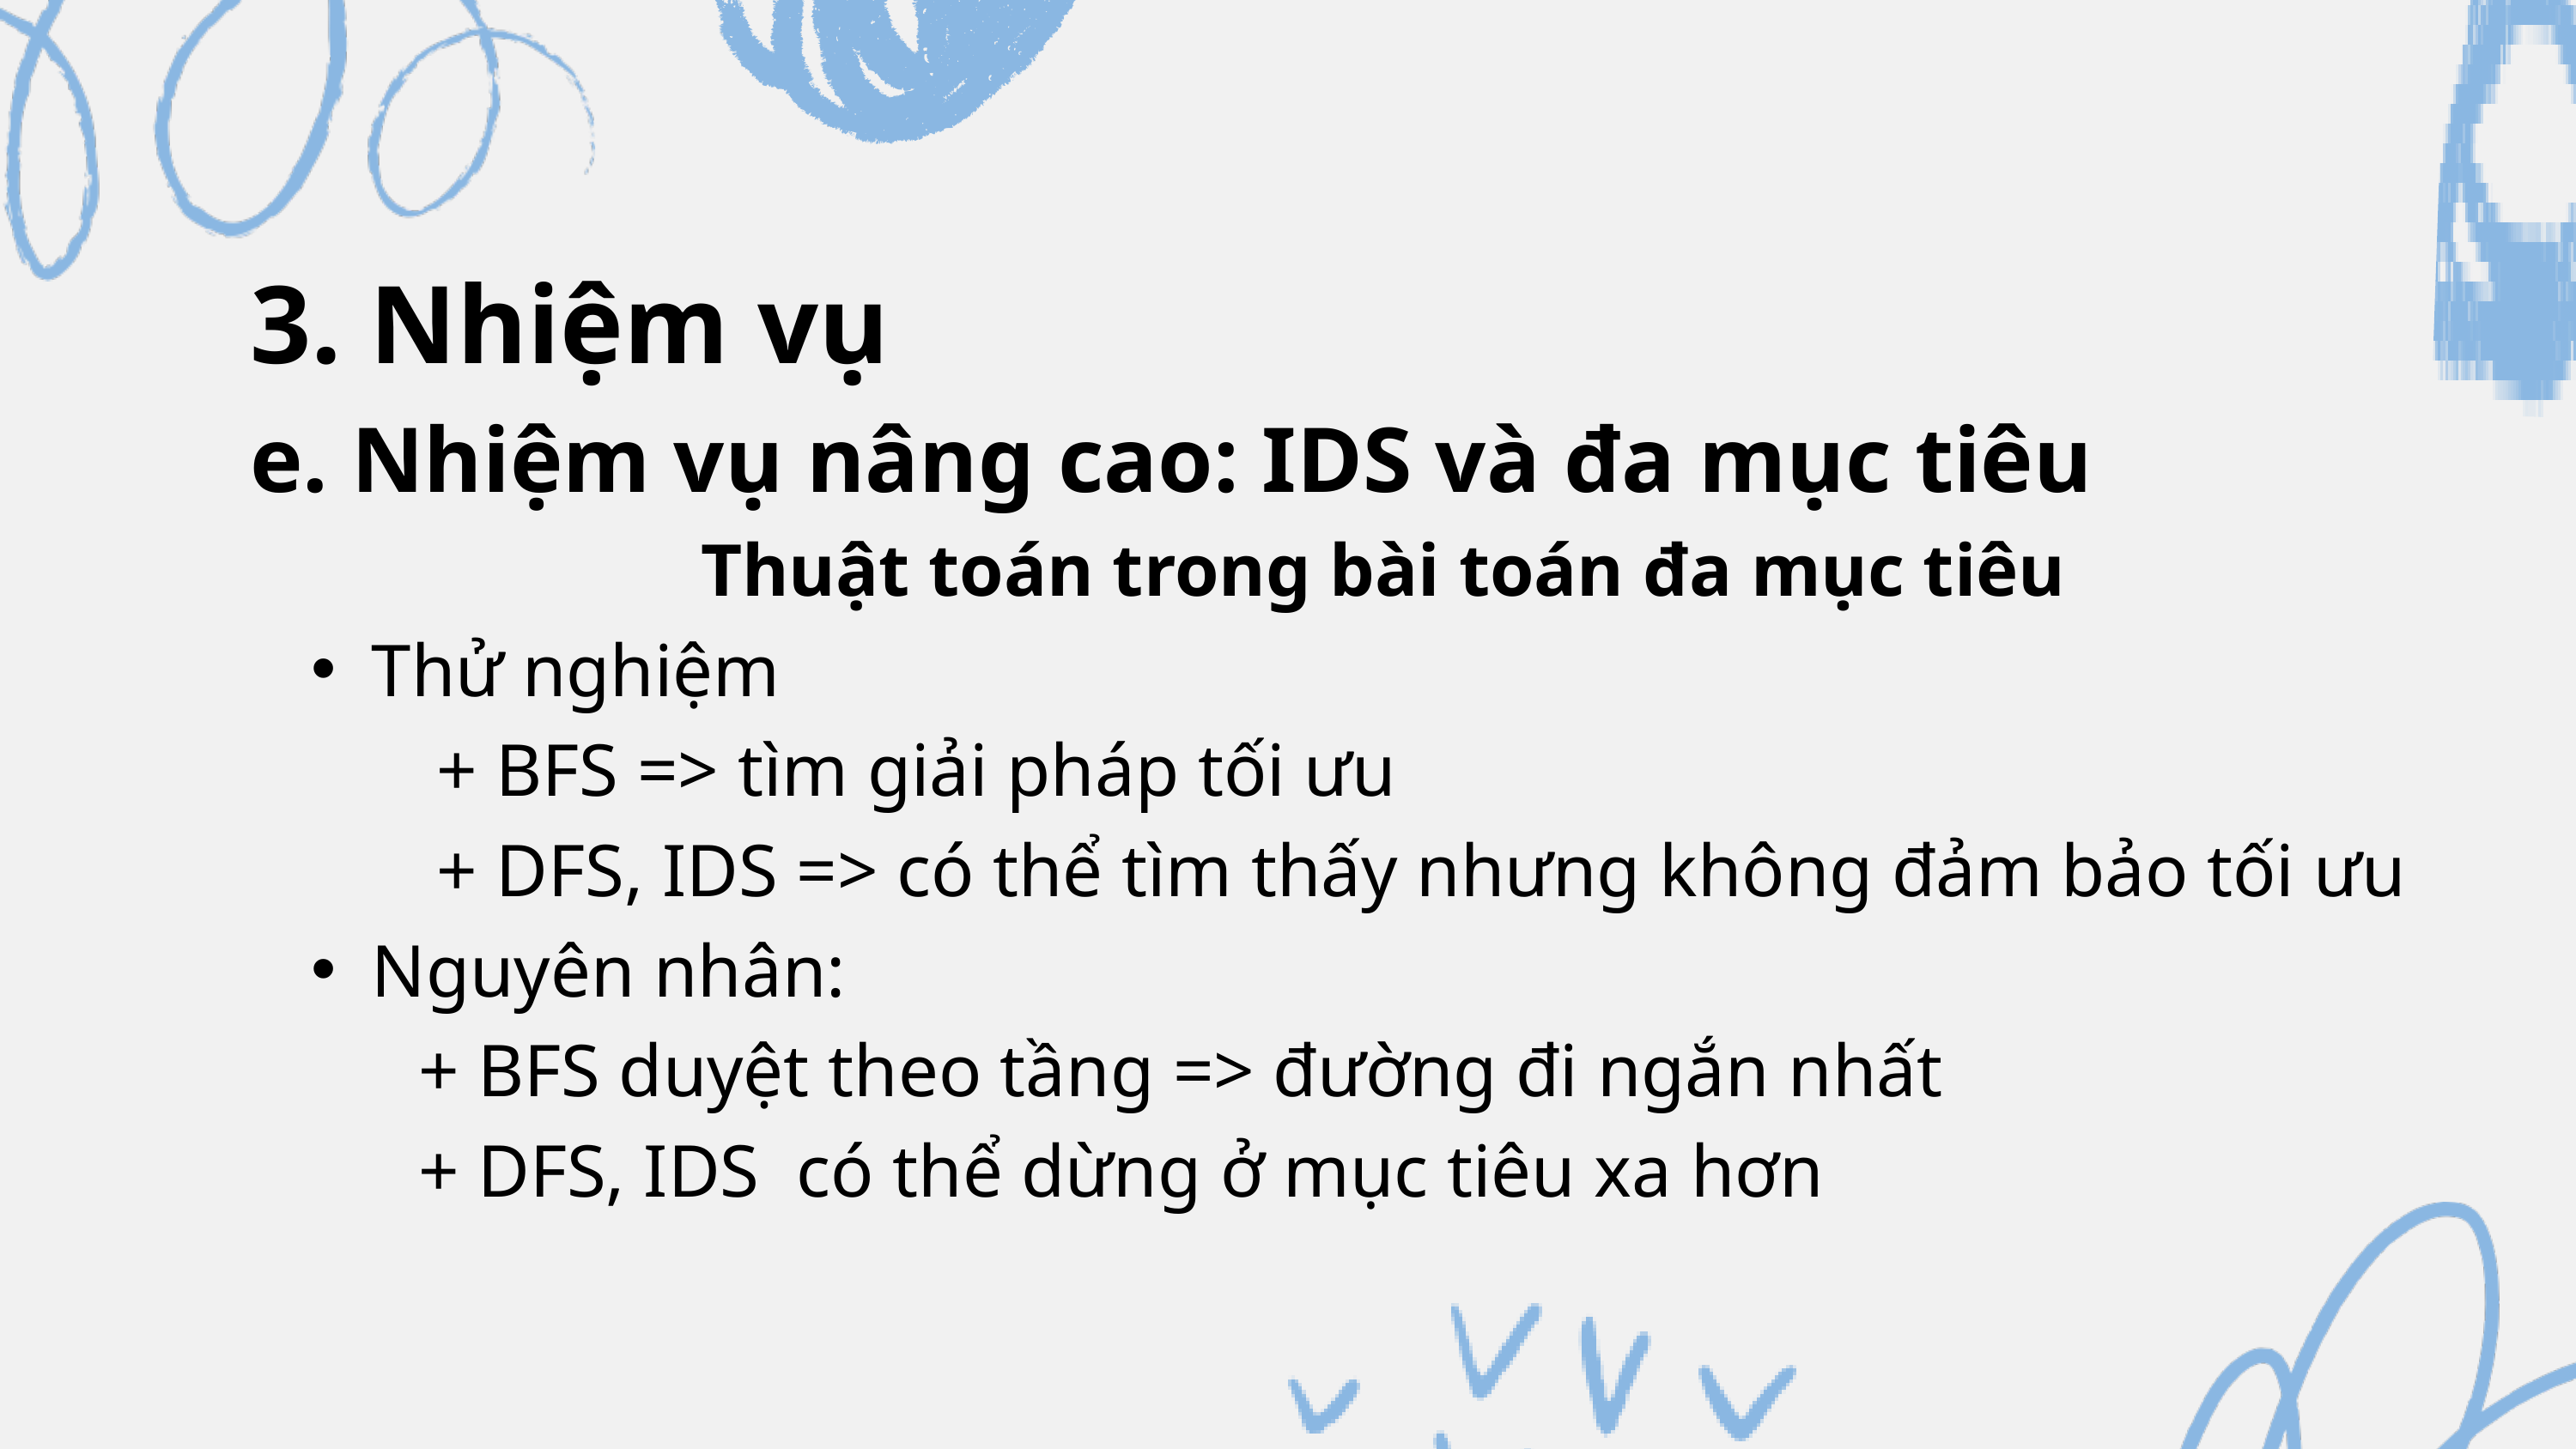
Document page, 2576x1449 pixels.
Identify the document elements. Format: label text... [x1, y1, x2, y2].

text_box [0, 0, 596, 282]
text_box [2162, 1202, 2576, 1449]
text_box [704, 0, 1113, 145]
text_box [1288, 1312, 1862, 1449]
text_box 3. Nhiệm vụ e. Nhiệm vụ nâng cao: IDS và đa mục tiêu Thuật toán trong bài toán đa mục tiêu Thử nghiệm + BFS => tìm giải pháp tối ưu + DFS, IDS => có thể tìm thấy nhưng không đảm bảo tối ưu Nguyên nhân: + BFS duyệt theo tầng => đường đi ngắn nhất + DFS, IDS có thể dừng ở mục tiêu xa hơn [250, 234, 2537, 1312]
text_box [2437, 0, 2576, 419]
